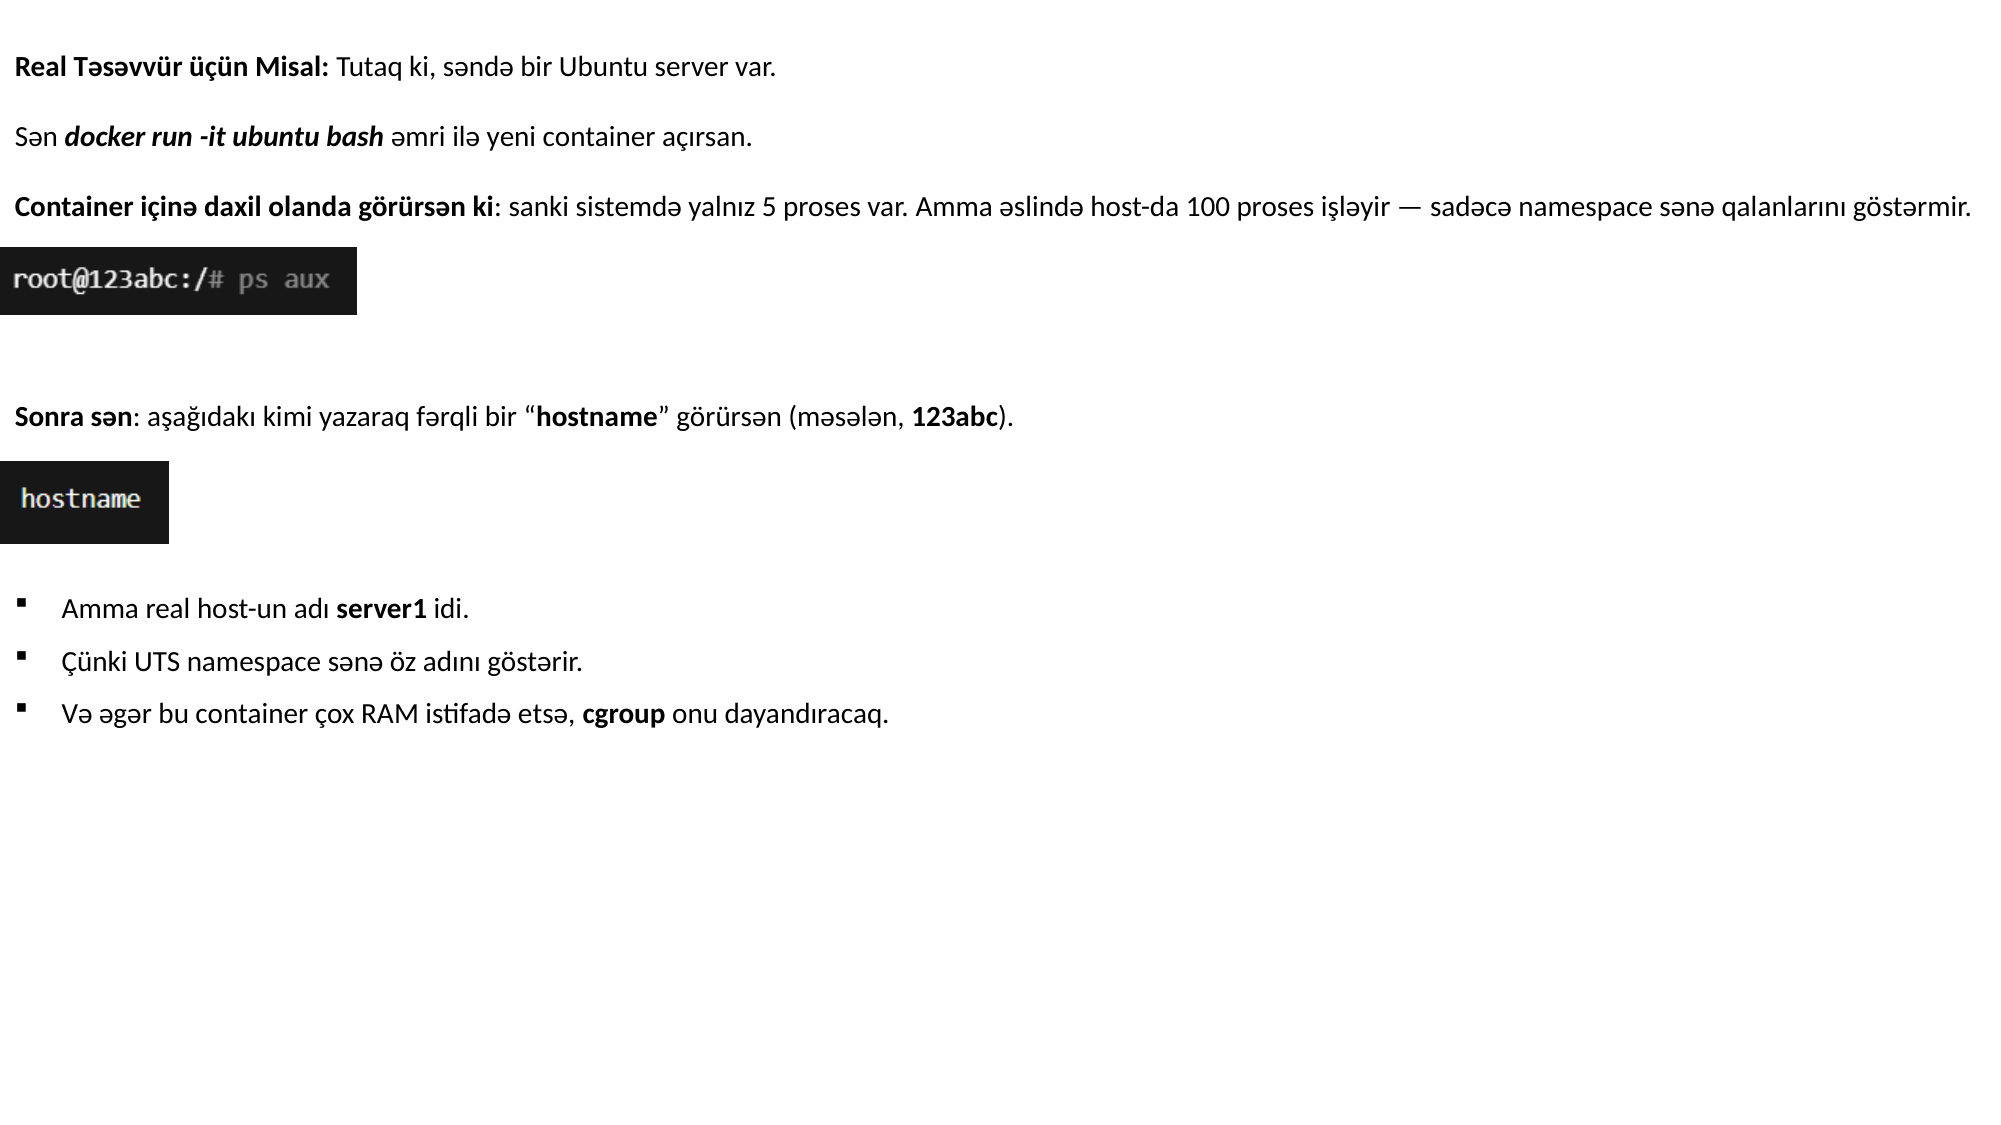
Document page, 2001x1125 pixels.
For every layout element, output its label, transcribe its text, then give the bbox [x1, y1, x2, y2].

picture [0, 247, 357, 315]
picture [0, 461, 169, 544]
text_box Real Təsəvvür üçün Misal: Tutaq ki, səndə bir Ubuntu server var. Sən docker run -it ubuntu bash əmri ilə yeni container açırsan. Container içinə daxil olanda görürsən ki: sanki sistemdə yalnız 5 proses var. Amma əslində host-da 100 proses işləyir — sadəcə namespace sənə qalanlarını göstərmir. Sonra sən: aşağıdakı kimi yazaraq fərqli bir “hostname” görürsən (məsələn, 123abc). Amma real host-un adı server1 idi. Çünki UTS namespace sənə öz adını göstərir. Və əgər bu container çox RAM istifadə etsə, cgroup onu dayandıracaq. [0, 40, 2000, 772]
